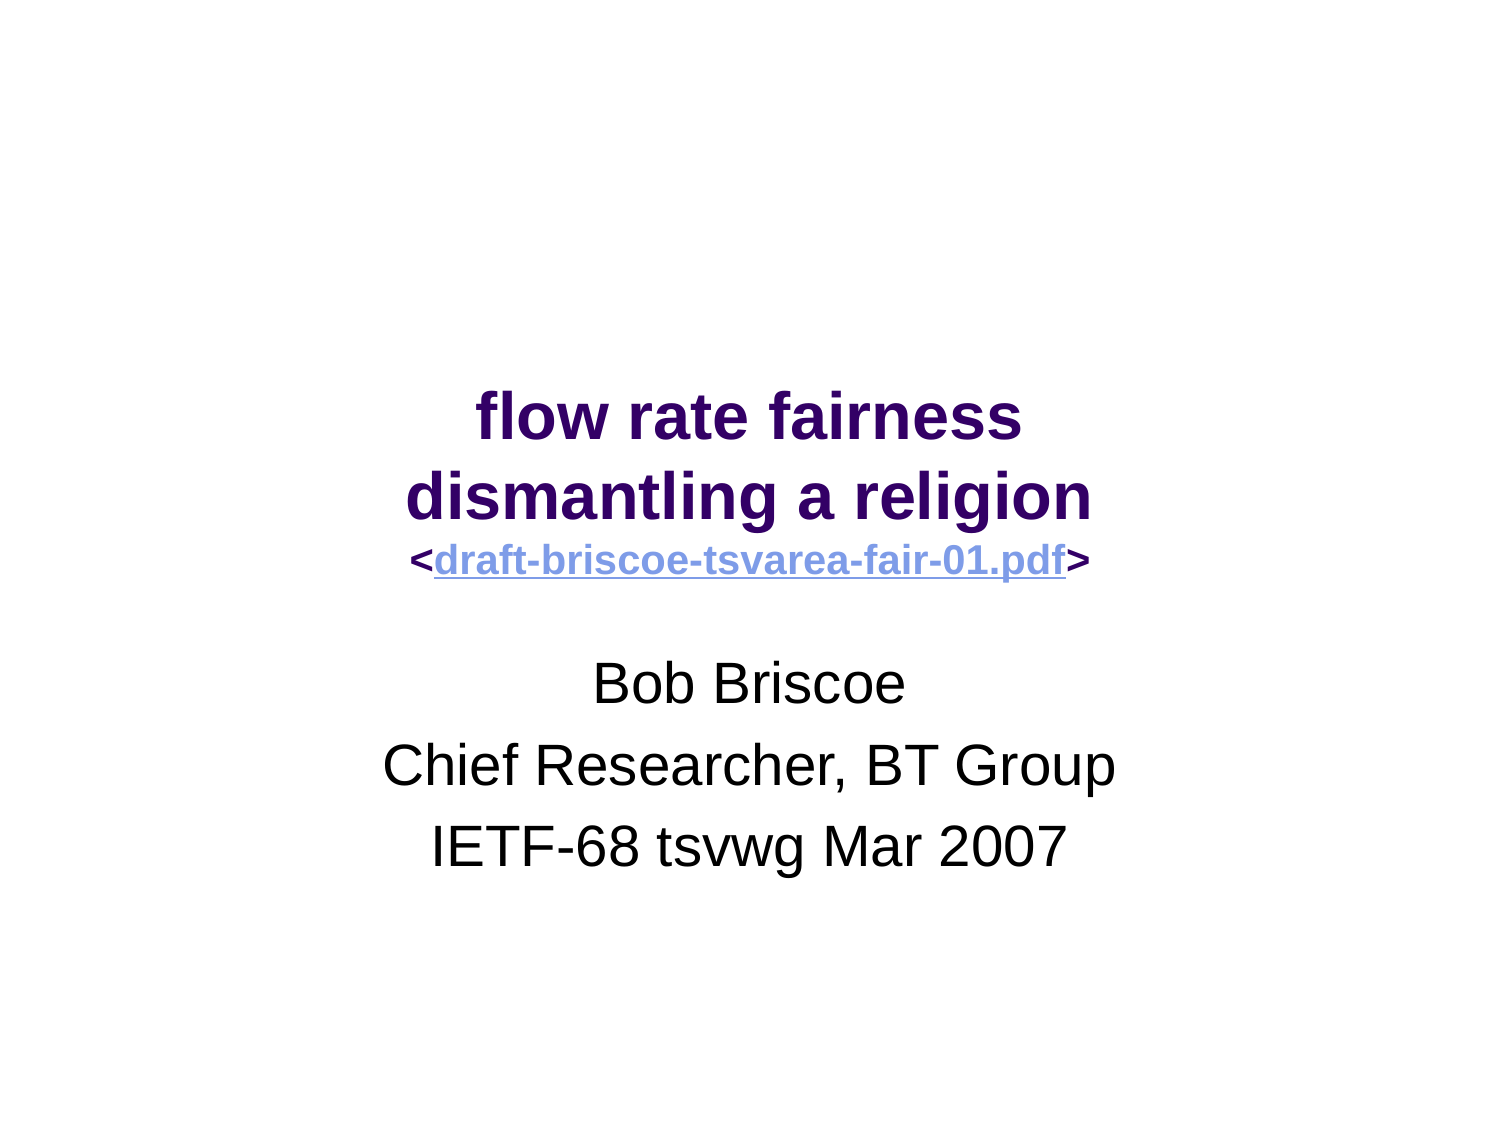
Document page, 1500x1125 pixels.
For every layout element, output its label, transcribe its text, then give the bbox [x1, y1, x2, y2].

title flow rate fairness dismantling a religion <draft-briscoe-tsvarea-fair-01.pdf> [112, 349, 1388, 591]
subtitle Bob Briscoe Chief Researcher, BT Group IETF-68 tsvwg Mar 2007 [225, 637, 1275, 925]
